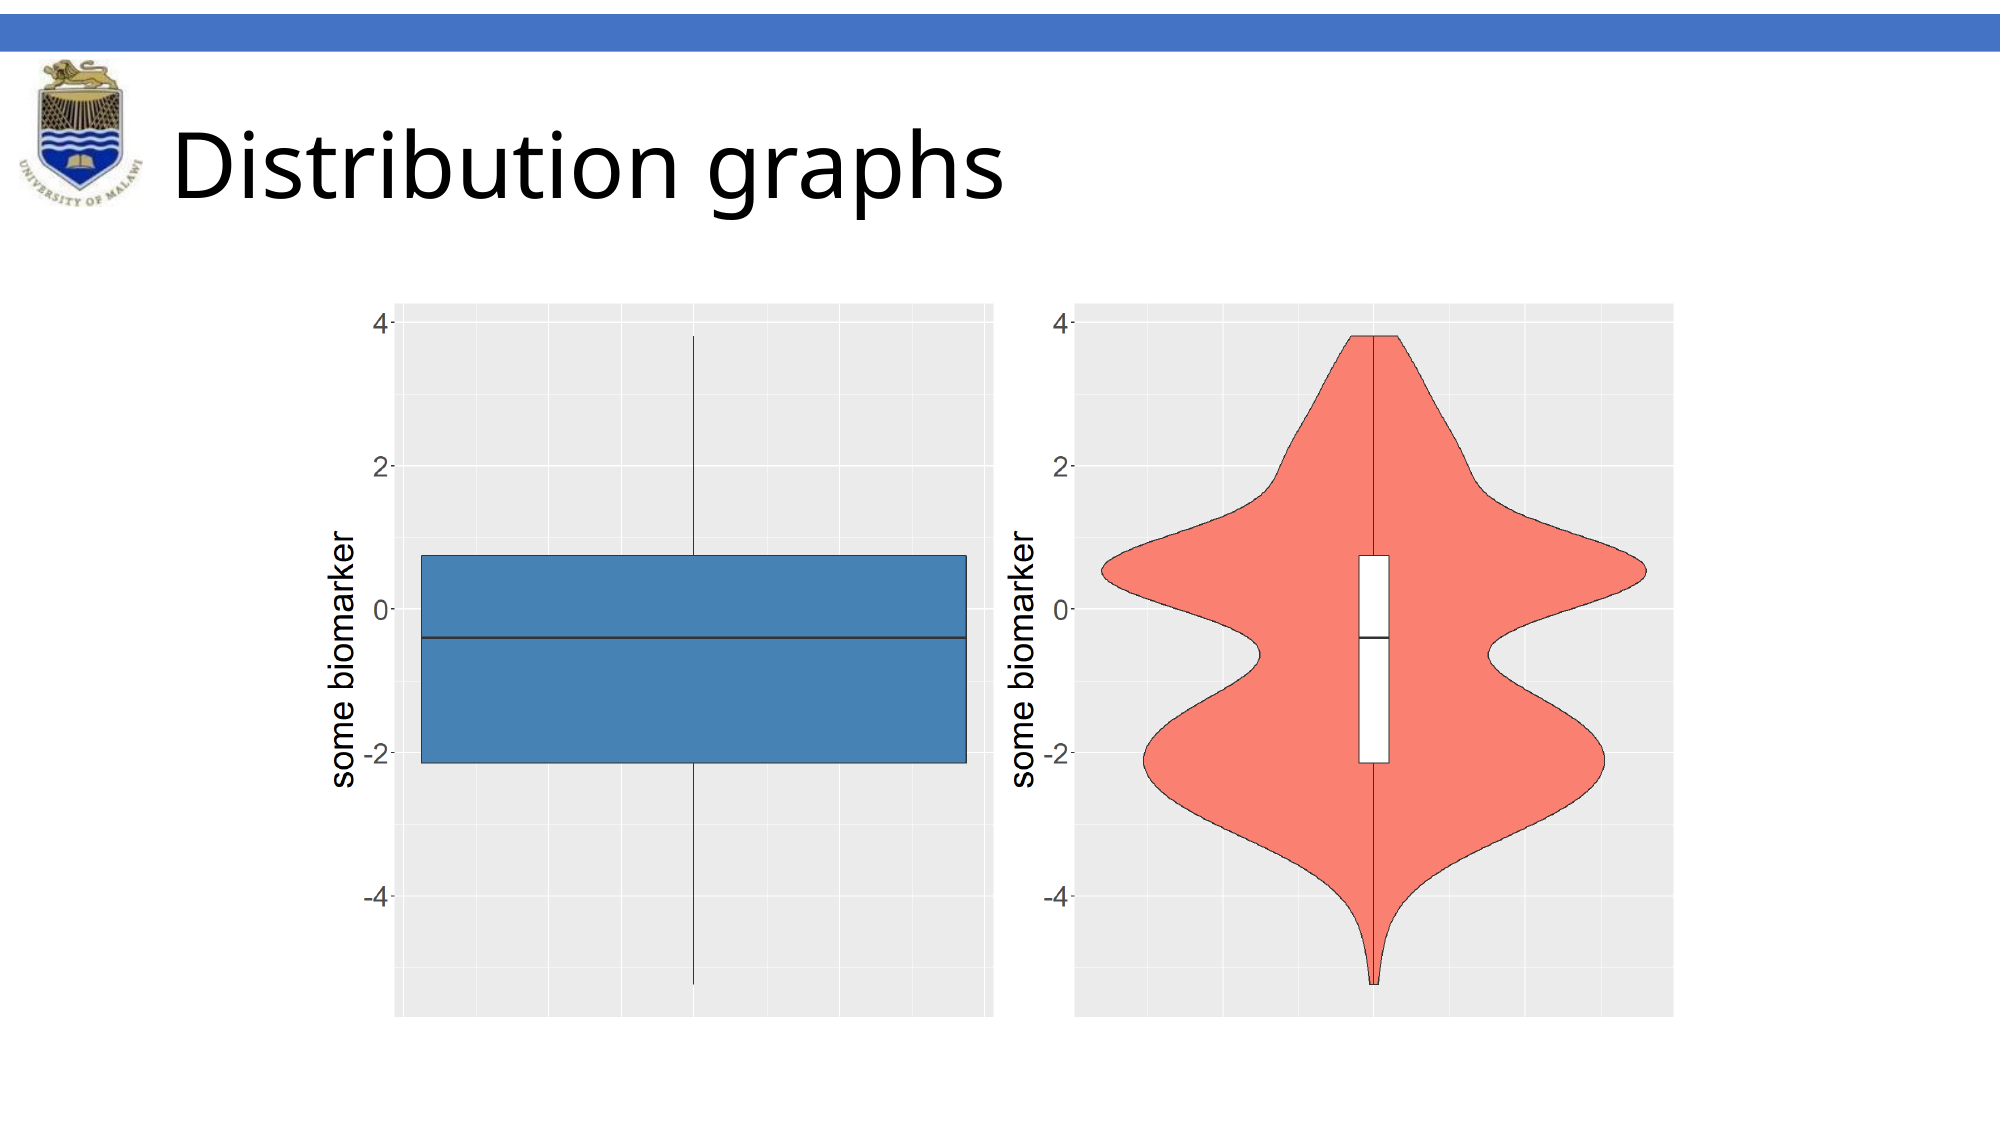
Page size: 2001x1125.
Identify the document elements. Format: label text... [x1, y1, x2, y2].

picture [19, 59, 143, 207]
picture [320, 297, 1680, 1063]
title Distribution graphs [155, 59, 1851, 278]
